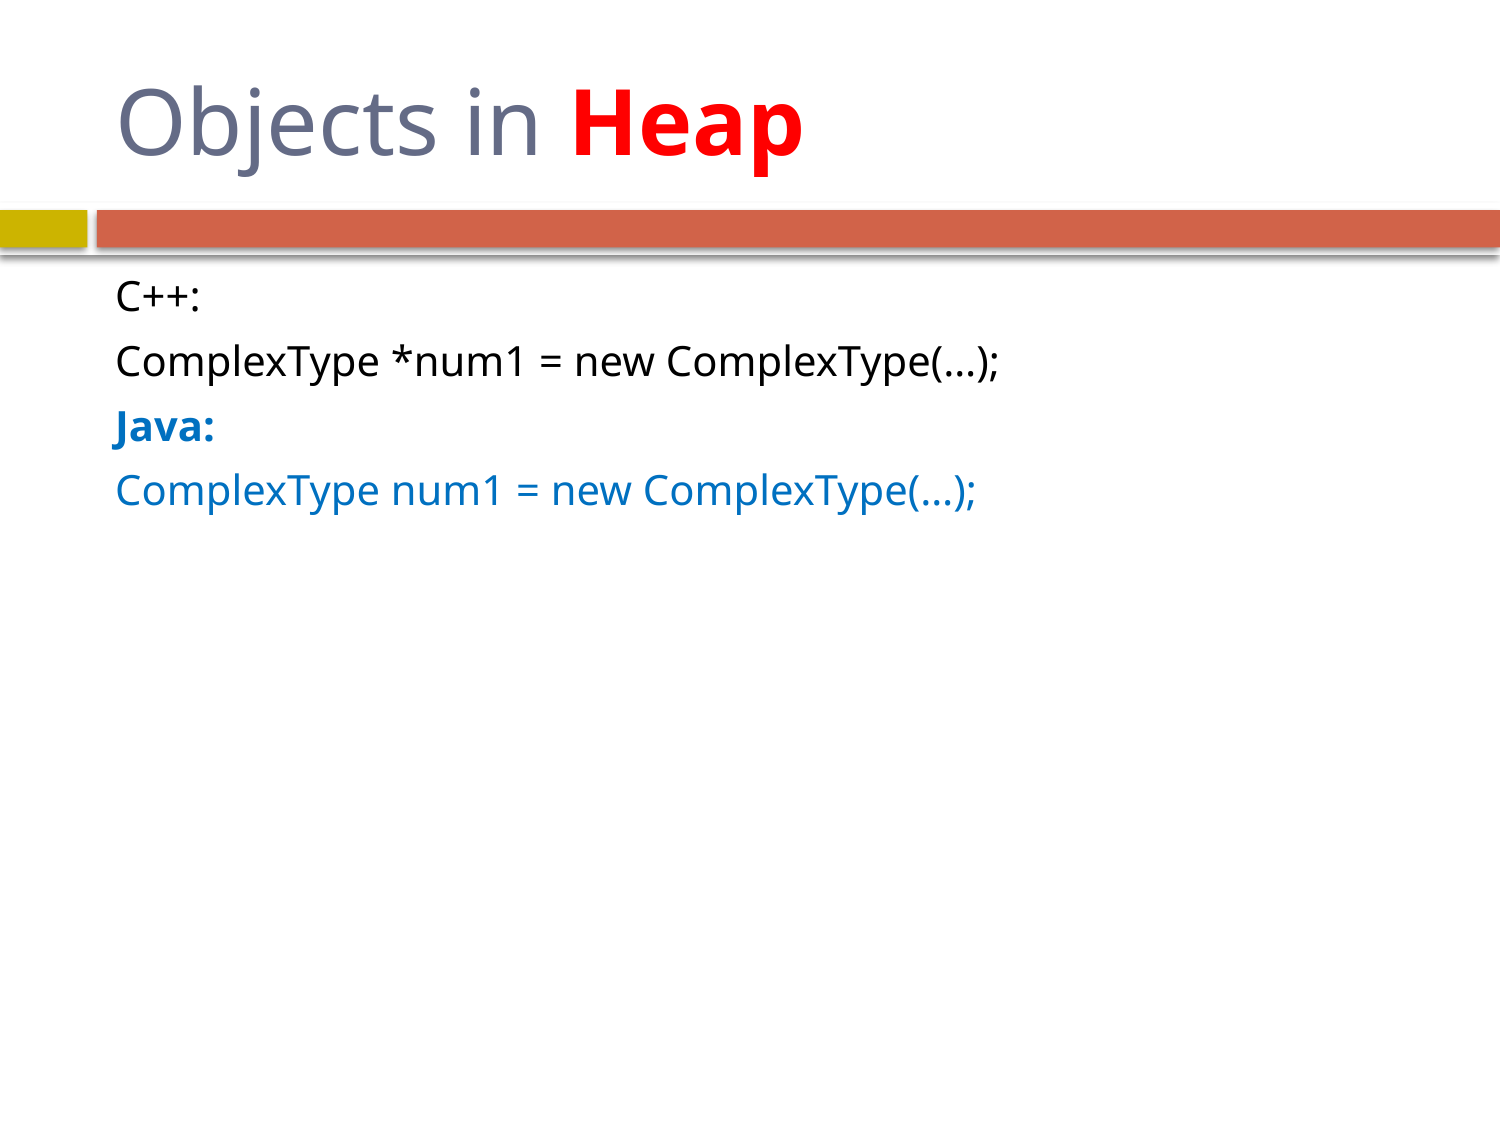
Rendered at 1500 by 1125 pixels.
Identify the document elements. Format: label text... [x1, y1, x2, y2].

list C++: ComplexType *num1 = new ComplexType(…); Java: ComplexType num1 = new ComplexType(…); [100, 262, 1438, 1000]
title Objects in Heap [100, 37, 1438, 200]
